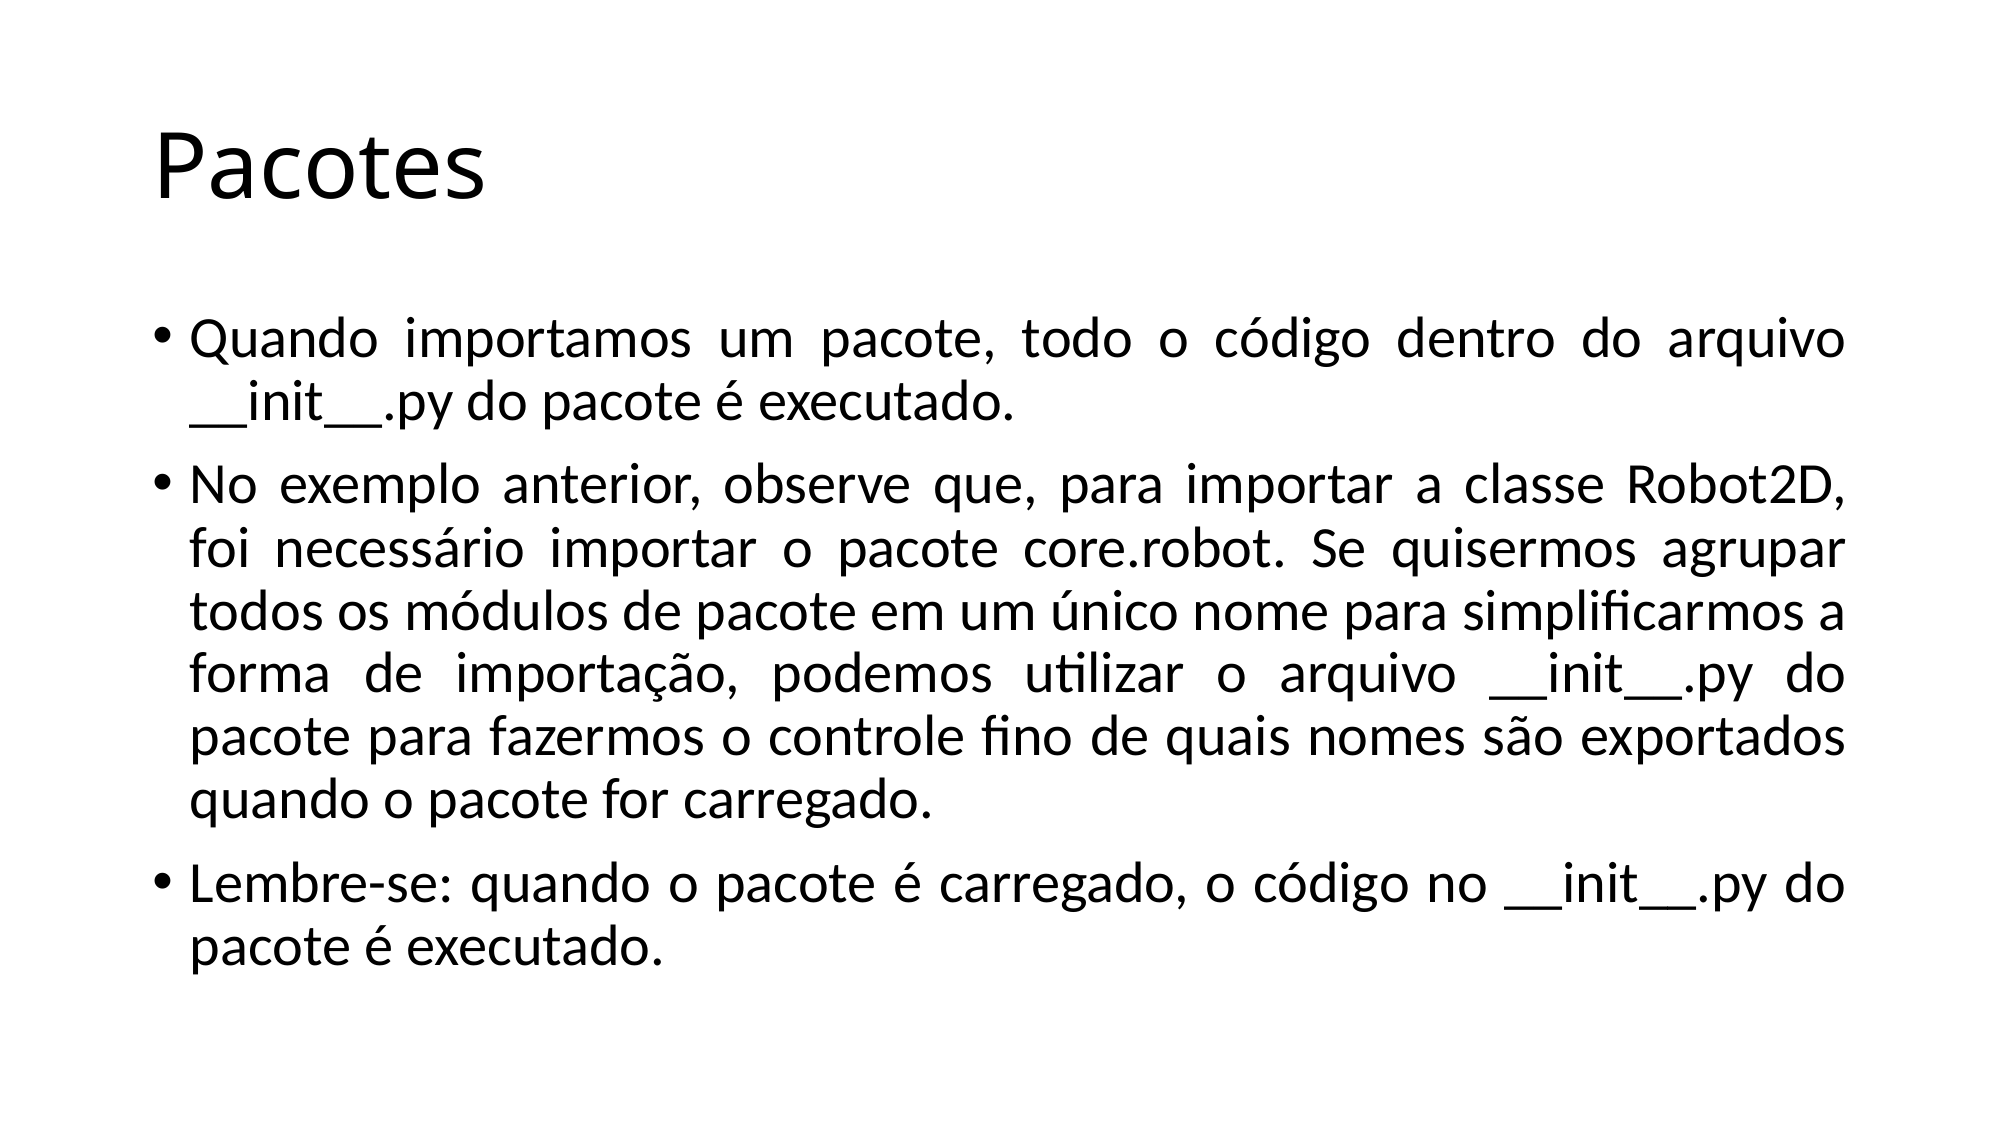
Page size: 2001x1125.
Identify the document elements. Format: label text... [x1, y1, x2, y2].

title Pacotes [137, 59, 1863, 278]
list Quando importamos um pacote, todo o código dentro do arquivo __init__.py do pacote é executado. No exemplo anterior, observe que, para importar a classe Robot2D, foi necessário importar o pacote core.robot. Se quisermos agrupar todos os módulos de pacote em um único nome para simplificarmos a forma de importação, podemos utilizar o arquivo __init__.py do pacote para fazermos o controle fino de quais nomes são exportados quando o pacote for carregado. Lembre-se: quando o pacote é carregado, o código no __init__.py do pacote é executado. [137, 299, 1863, 1014]
